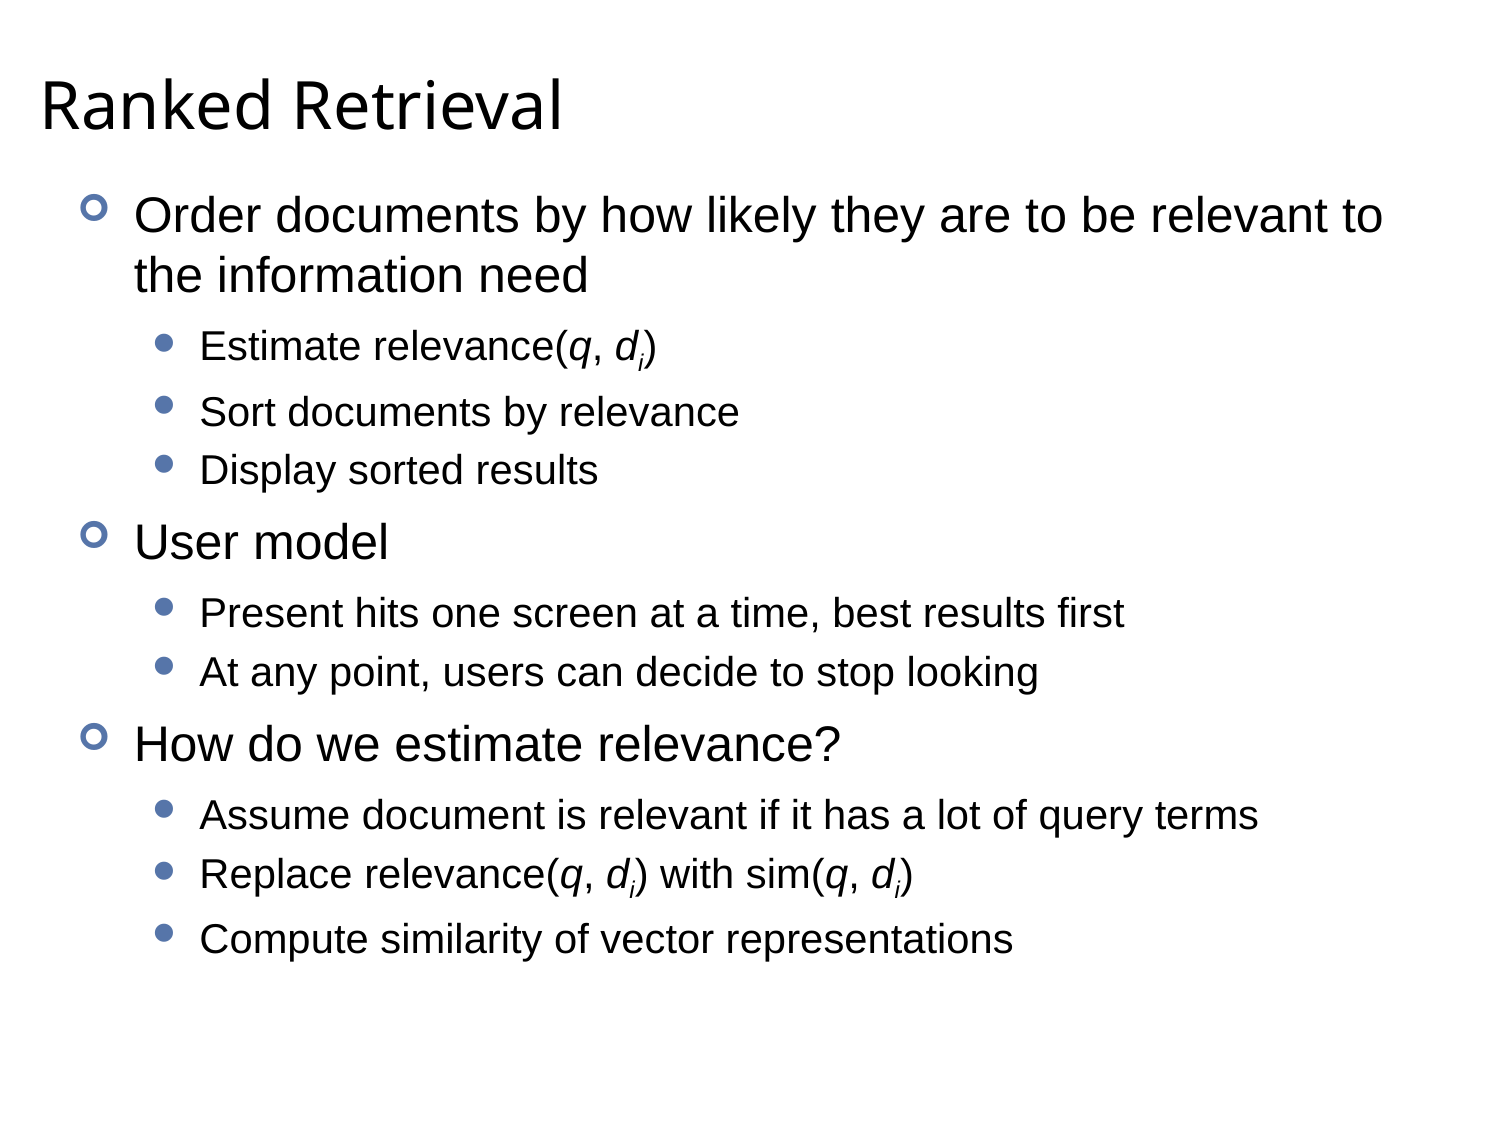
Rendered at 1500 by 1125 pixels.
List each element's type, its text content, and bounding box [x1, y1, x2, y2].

list Order documents by how likely they are to be relevant to the information need Estimate relevance(q, di) Sort documents by relevance Display sorted results User model Present hits one screen at a time, best results first At any point, users can decide to stop looking How do we estimate relevance? Assume document is relevant if it has a lot of query terms Replace relevance(q, di) with sim(q, di) Compute similarity of vector representations [62, 174, 1451, 1013]
title Ranked Retrieval [24, 18, 1451, 188]
